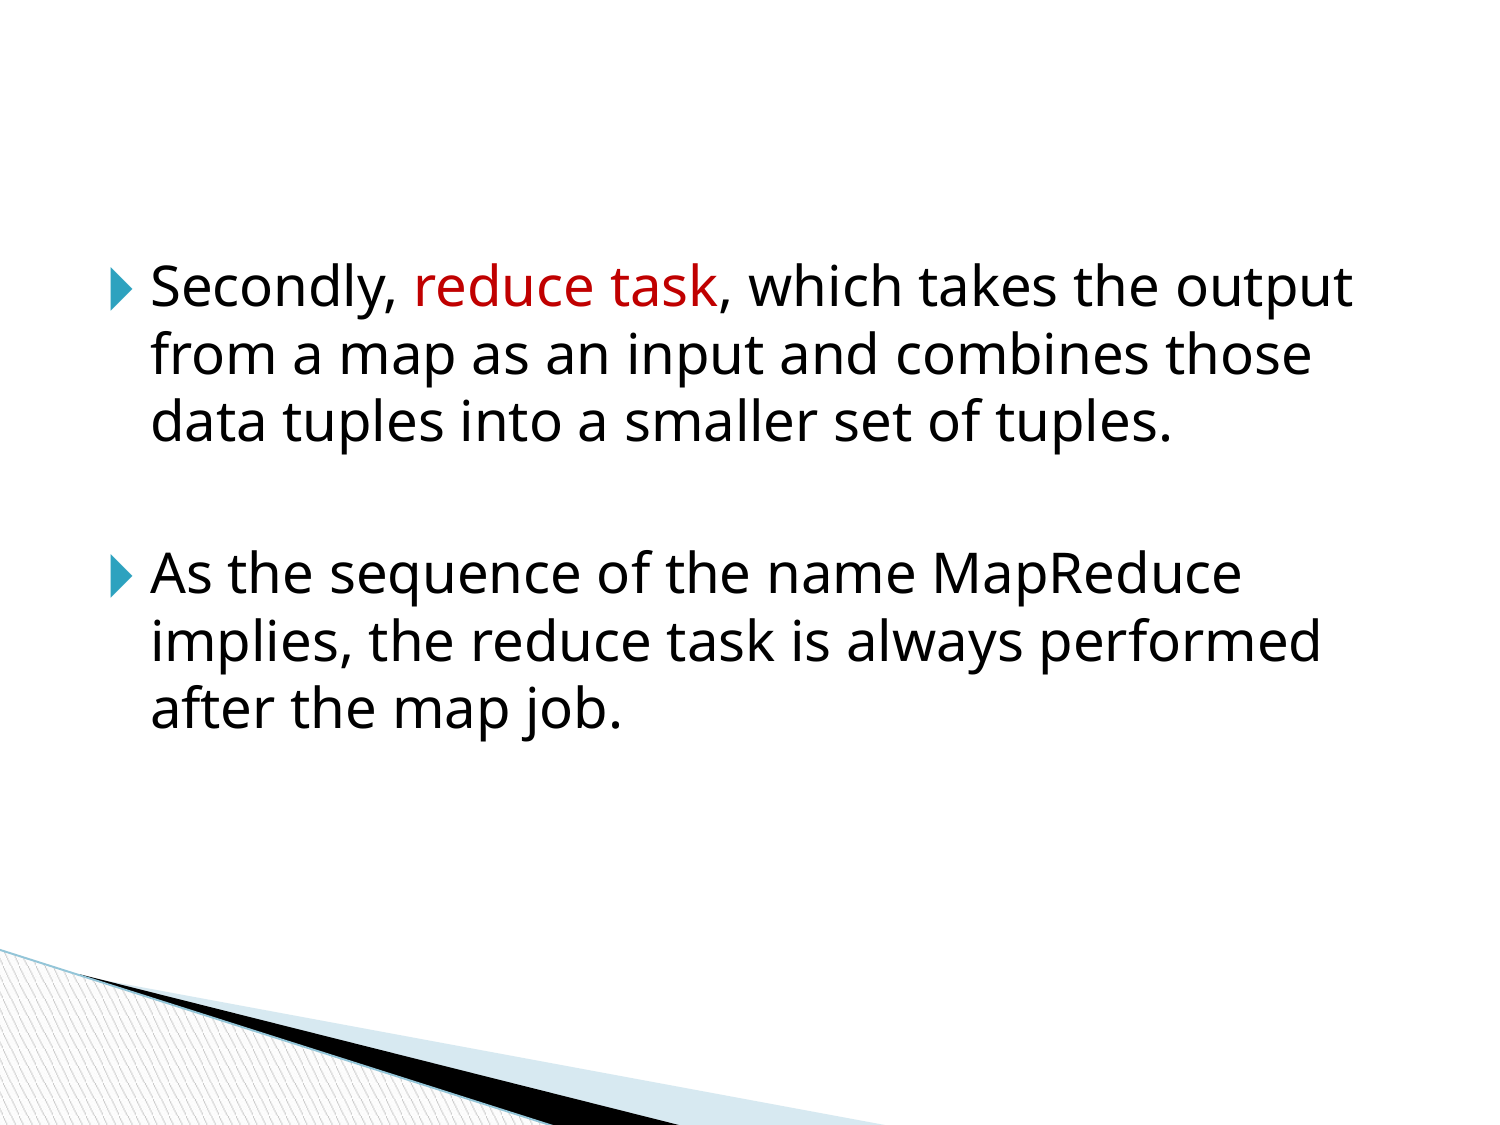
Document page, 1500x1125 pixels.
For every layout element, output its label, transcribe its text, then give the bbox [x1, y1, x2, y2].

list Secondly, reduce task, which takes the output from a map as an input and combines those data tuples into a smaller set of tuples. As the sequence of the name MapReduce implies, the reduce task is always performed after the map job. [75, 243, 1425, 986]
